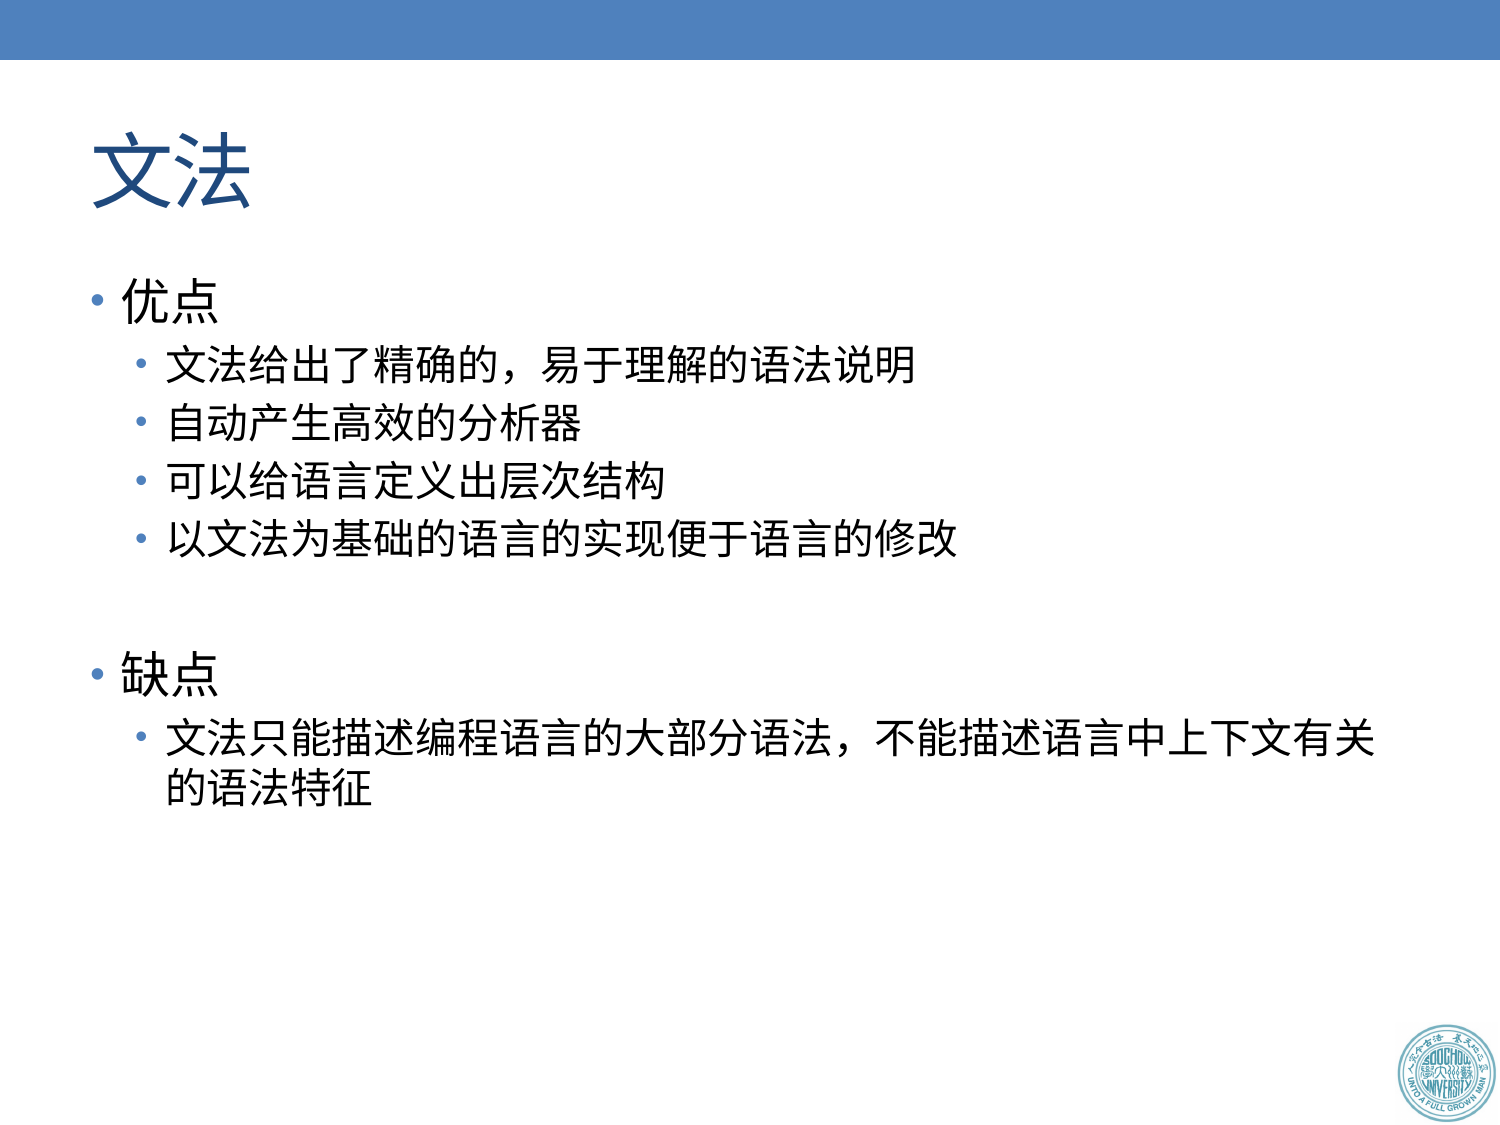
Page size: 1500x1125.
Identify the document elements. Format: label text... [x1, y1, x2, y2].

title 文法 [75, 87, 1425, 250]
list 优点 文法给出了精确的，易于理解的语法说明 自动产生高效的分析器 可以给语言定义出层次结构 以文法为基础的语言的实现便于语言的修改 缺点 文法只能描述编程语言的大部分语法，不能描述语言中上下文有关的语法特征 [75, 262, 1425, 1063]
